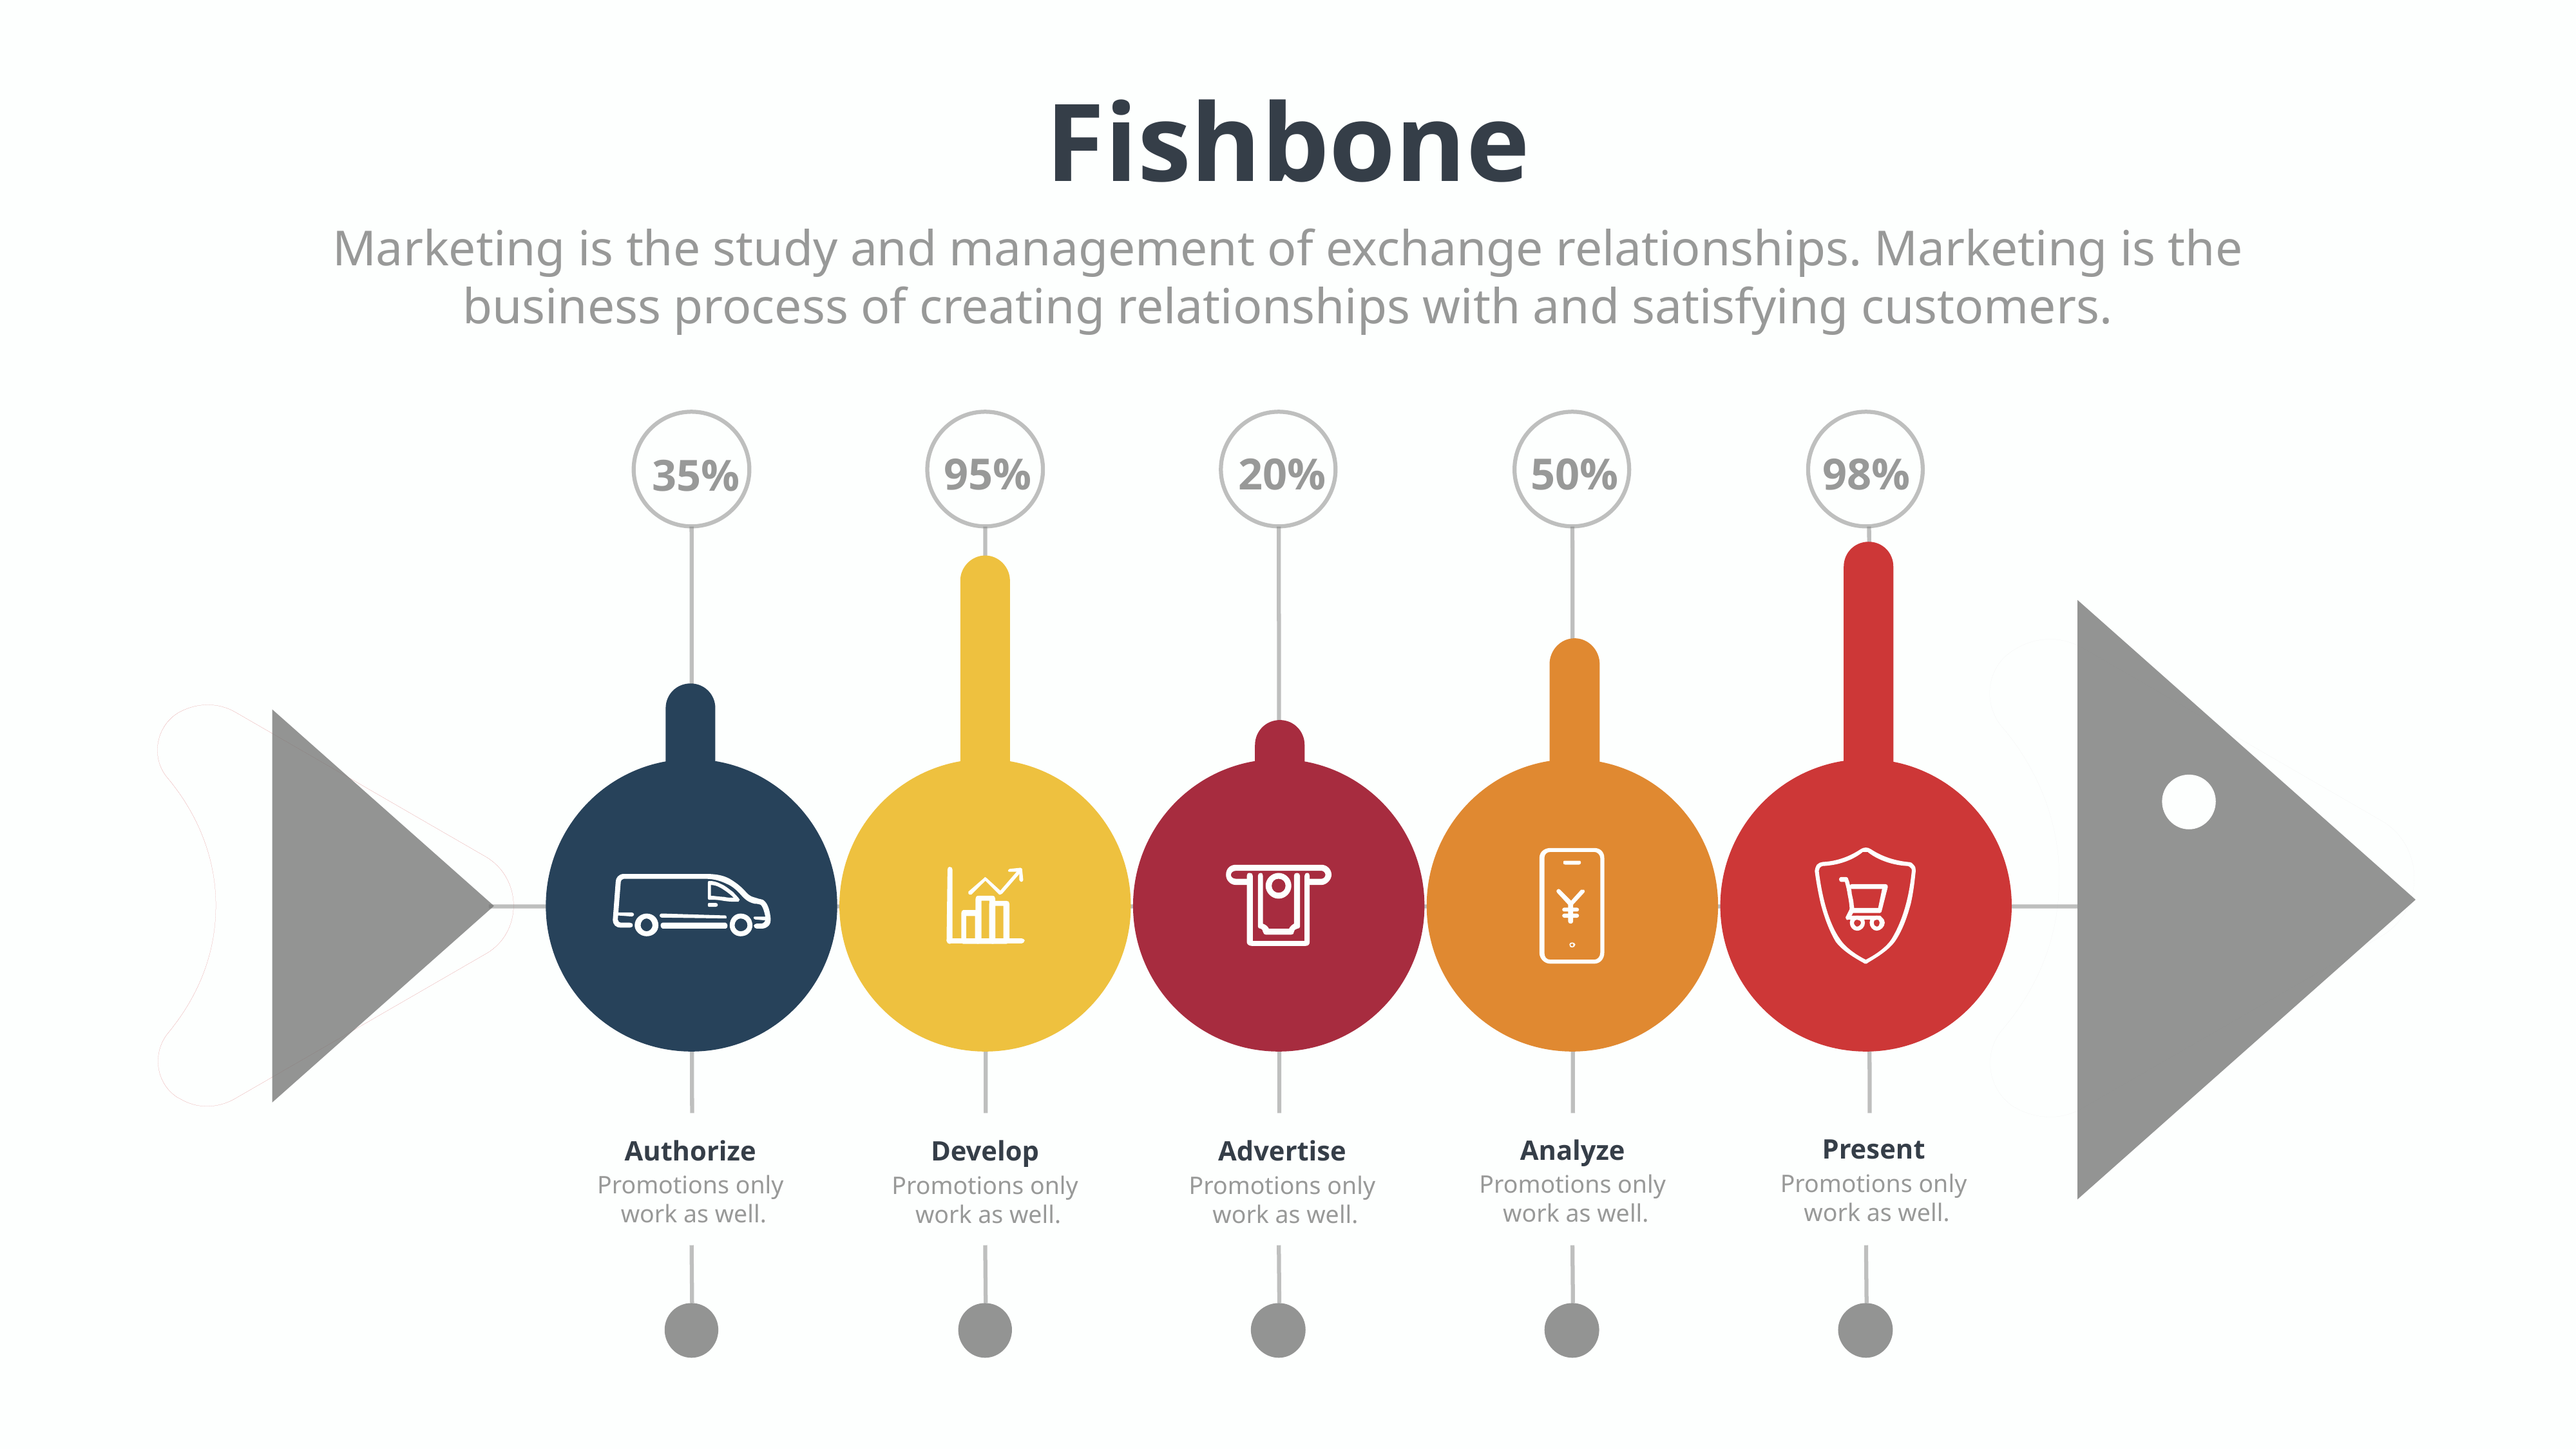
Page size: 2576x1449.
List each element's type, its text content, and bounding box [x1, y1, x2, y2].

text_box [989, 900, 1010, 944]
text_box [1525, 503, 1619, 527]
text_box [1255, 720, 1305, 761]
text_box [1549, 638, 1600, 761]
text_box [1720, 759, 2012, 1052]
text_box [1232, 504, 1324, 527]
text_box [1815, 412, 1916, 442]
text_box [1514, 446, 1520, 493]
text_box [960, 555, 1010, 761]
text_box [707, 903, 718, 907]
text_box [961, 910, 977, 944]
text_box [1838, 1303, 1893, 1358]
text_box [633, 412, 743, 497]
text_box [271, 708, 495, 1104]
text_box [1849, 920, 1865, 931]
text_box [1808, 450, 1811, 488]
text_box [578, 1129, 803, 1233]
text_box [1815, 848, 1916, 964]
text_box [665, 683, 716, 761]
text_box [1878, 887, 1888, 913]
text_box [1820, 504, 1912, 527]
text_box [958, 1303, 1012, 1358]
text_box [873, 1129, 1097, 1234]
text_box [2162, 774, 2216, 829]
text_box [1226, 864, 1332, 886]
text_box [938, 503, 1032, 527]
text_box [659, 913, 727, 919]
text_box [646, 505, 737, 527]
text_box [1539, 848, 1605, 964]
text_box [1228, 412, 1329, 442]
text_box [1556, 889, 1585, 924]
text_box [1257, 873, 1301, 935]
text_box [927, 445, 933, 494]
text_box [1460, 1128, 1684, 1233]
text_box [616, 912, 634, 917]
text_box [1250, 1303, 1306, 1358]
text_box 95% [933, 442, 1043, 503]
text_box [968, 872, 1019, 895]
text_box [839, 759, 1131, 1052]
text_box [1019, 870, 1024, 882]
text_box [2076, 598, 2417, 1201]
text_box [946, 866, 953, 940]
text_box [1170, 1129, 1395, 1234]
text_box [281, 69, 2295, 340]
text_box [1563, 860, 1581, 865]
text_box [613, 874, 771, 929]
text_box [946, 938, 962, 943]
text_box [1221, 443, 1227, 495]
text_box [1844, 877, 1855, 913]
text_box [1009, 938, 1025, 943]
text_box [1762, 1127, 1986, 1232]
text_box [934, 412, 1036, 442]
text_box [1246, 873, 1310, 946]
text_box [975, 895, 996, 944]
text_box [664, 1303, 719, 1358]
text_box [1426, 759, 1719, 1052]
text_box 20% [1227, 442, 1337, 504]
text_box [1846, 909, 1853, 920]
text_box [1522, 412, 1623, 442]
text_box 35% [641, 443, 751, 505]
text_box [660, 922, 728, 929]
text_box 50% [1520, 442, 1630, 503]
text_box [546, 759, 837, 1052]
text_box [753, 916, 770, 921]
text_box [1850, 915, 1882, 920]
text_box [634, 913, 659, 936]
text_box [1850, 884, 1888, 889]
text_box [729, 913, 753, 936]
text_box [1265, 873, 1292, 899]
text_box [1844, 542, 1894, 761]
text_box [1007, 867, 1022, 872]
text_box [1569, 942, 1576, 948]
text_box [1544, 1303, 1599, 1358]
text_box [1853, 907, 1879, 913]
text_box 98% [1811, 442, 1922, 504]
text_box [1869, 917, 1885, 931]
text_box [1132, 759, 1425, 1052]
text_box [707, 881, 740, 902]
text_box [1839, 876, 1847, 882]
